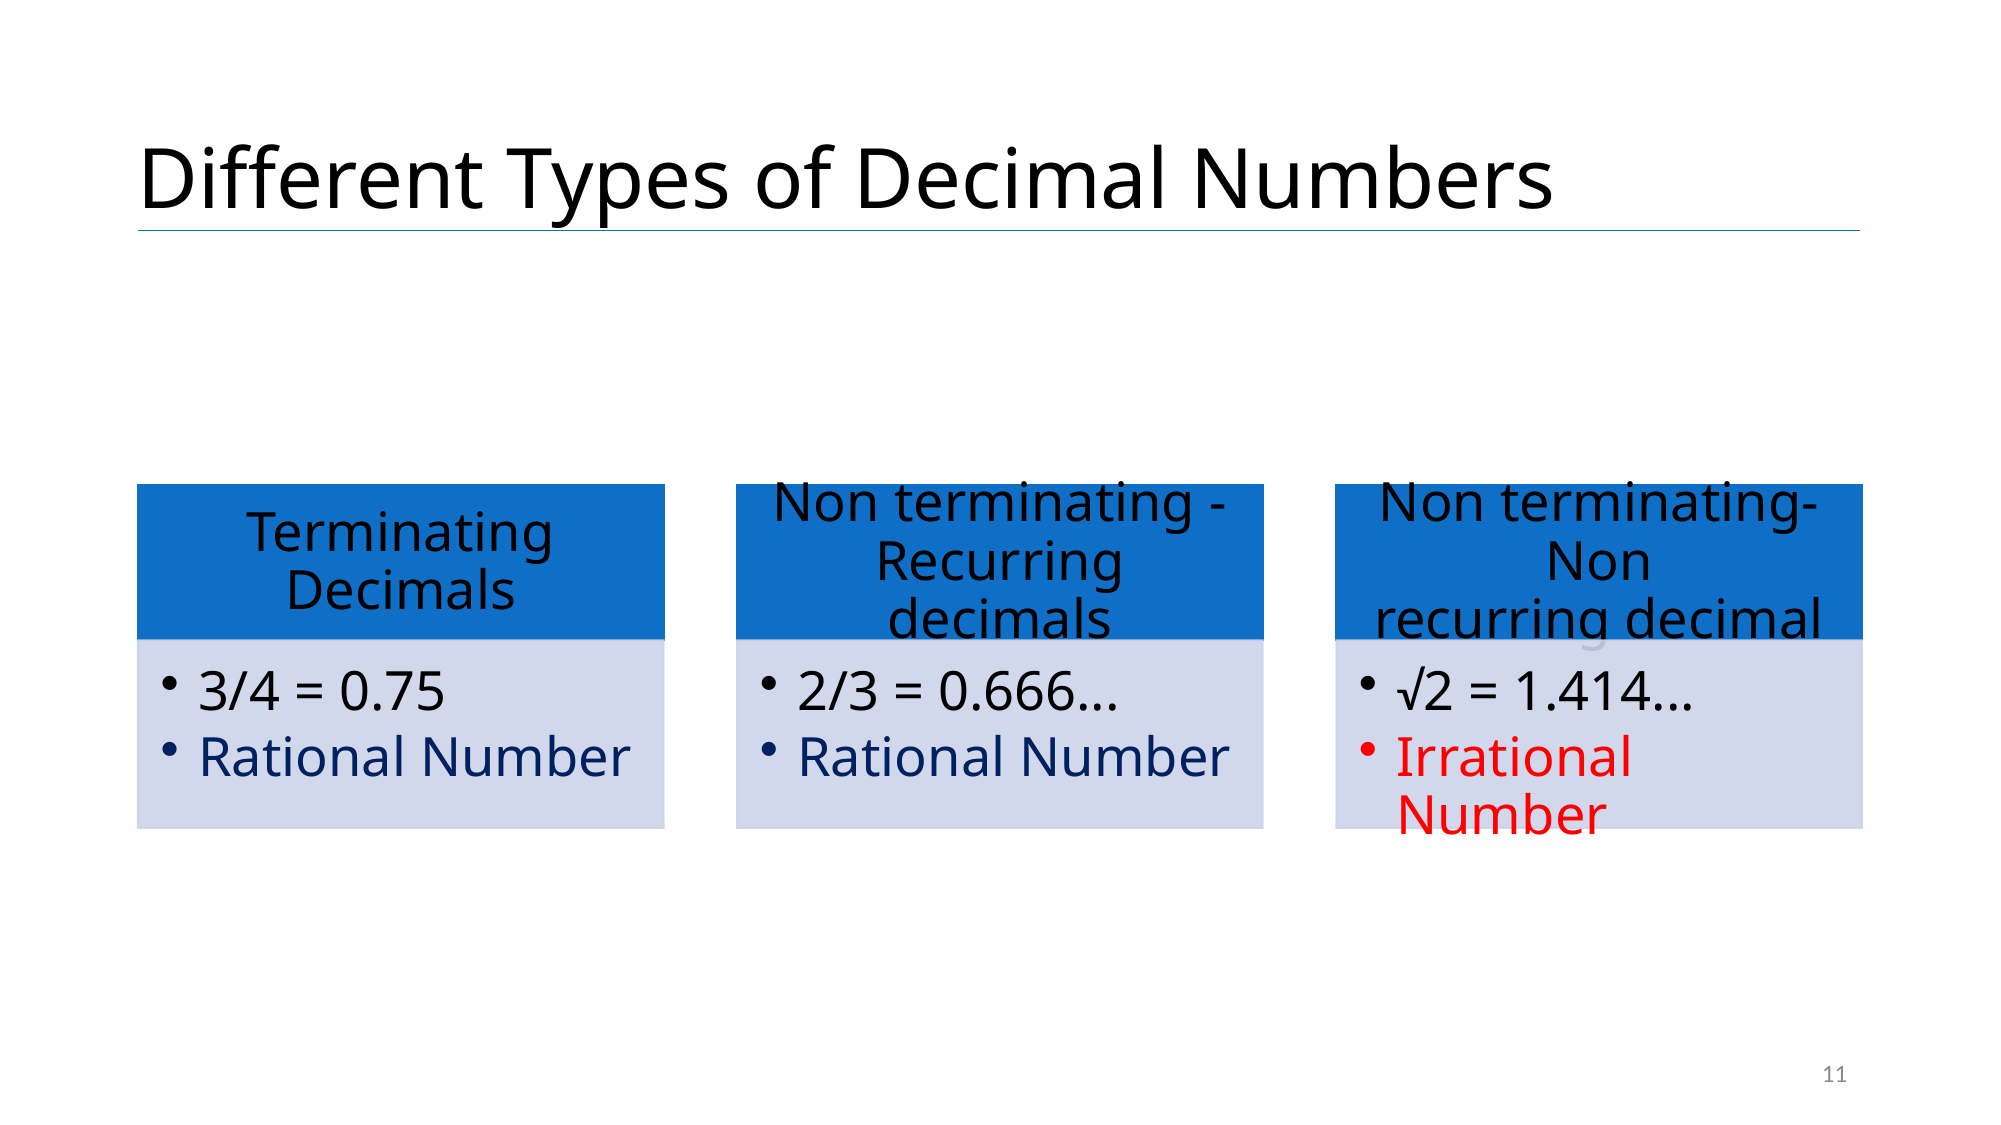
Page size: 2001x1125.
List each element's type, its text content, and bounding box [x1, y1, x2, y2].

slide_number 11 [1412, 1042, 1863, 1103]
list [137, 299, 1863, 1014]
title Different Types of Decimal Numbers [122, 72, 1848, 290]
